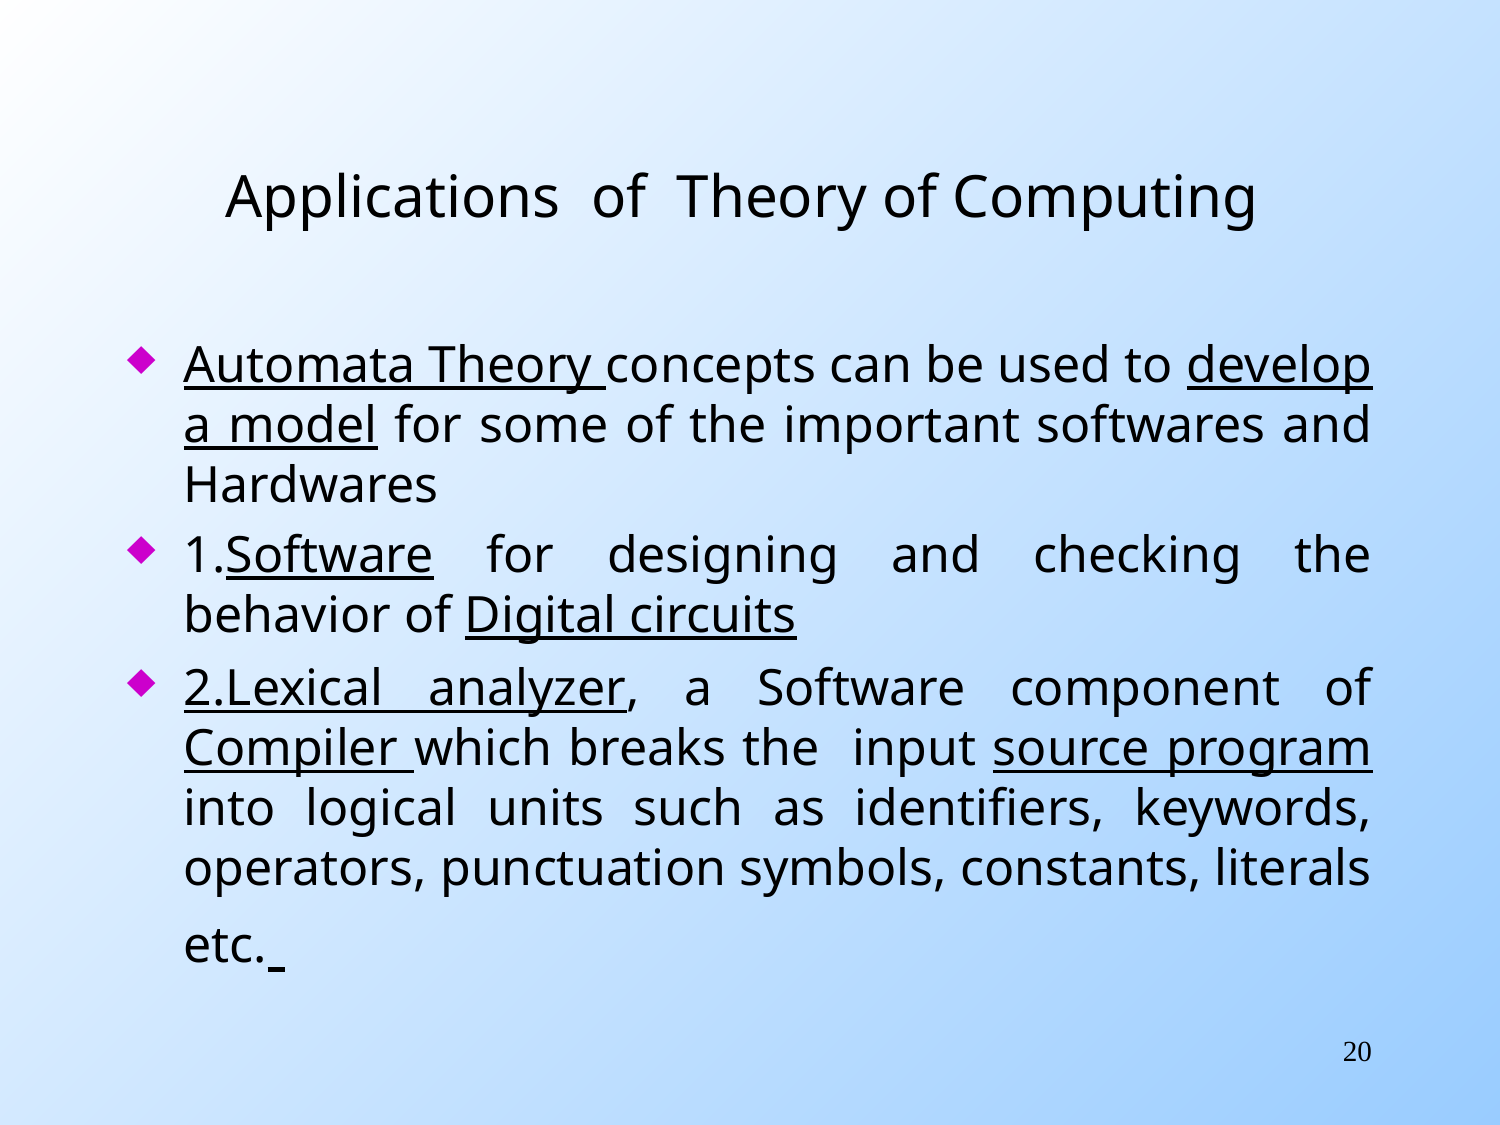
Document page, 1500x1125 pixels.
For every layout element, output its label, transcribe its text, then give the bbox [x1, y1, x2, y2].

slide_number 20 [1074, 1024, 1388, 1101]
list Automata Theory concepts can be used to develop a model for some of the important softwares and Hardwares 1.Software for designing and checking the behavior of Digital circuits 2.Lexical analyzer, a Software component of Compiler which breaks the input source program into logical units such as identifiers, keywords, operators, punctuation symbols, constants, literals etc. [112, 324, 1388, 1001]
title Applications of Theory of Computing [112, 99, 1388, 288]
